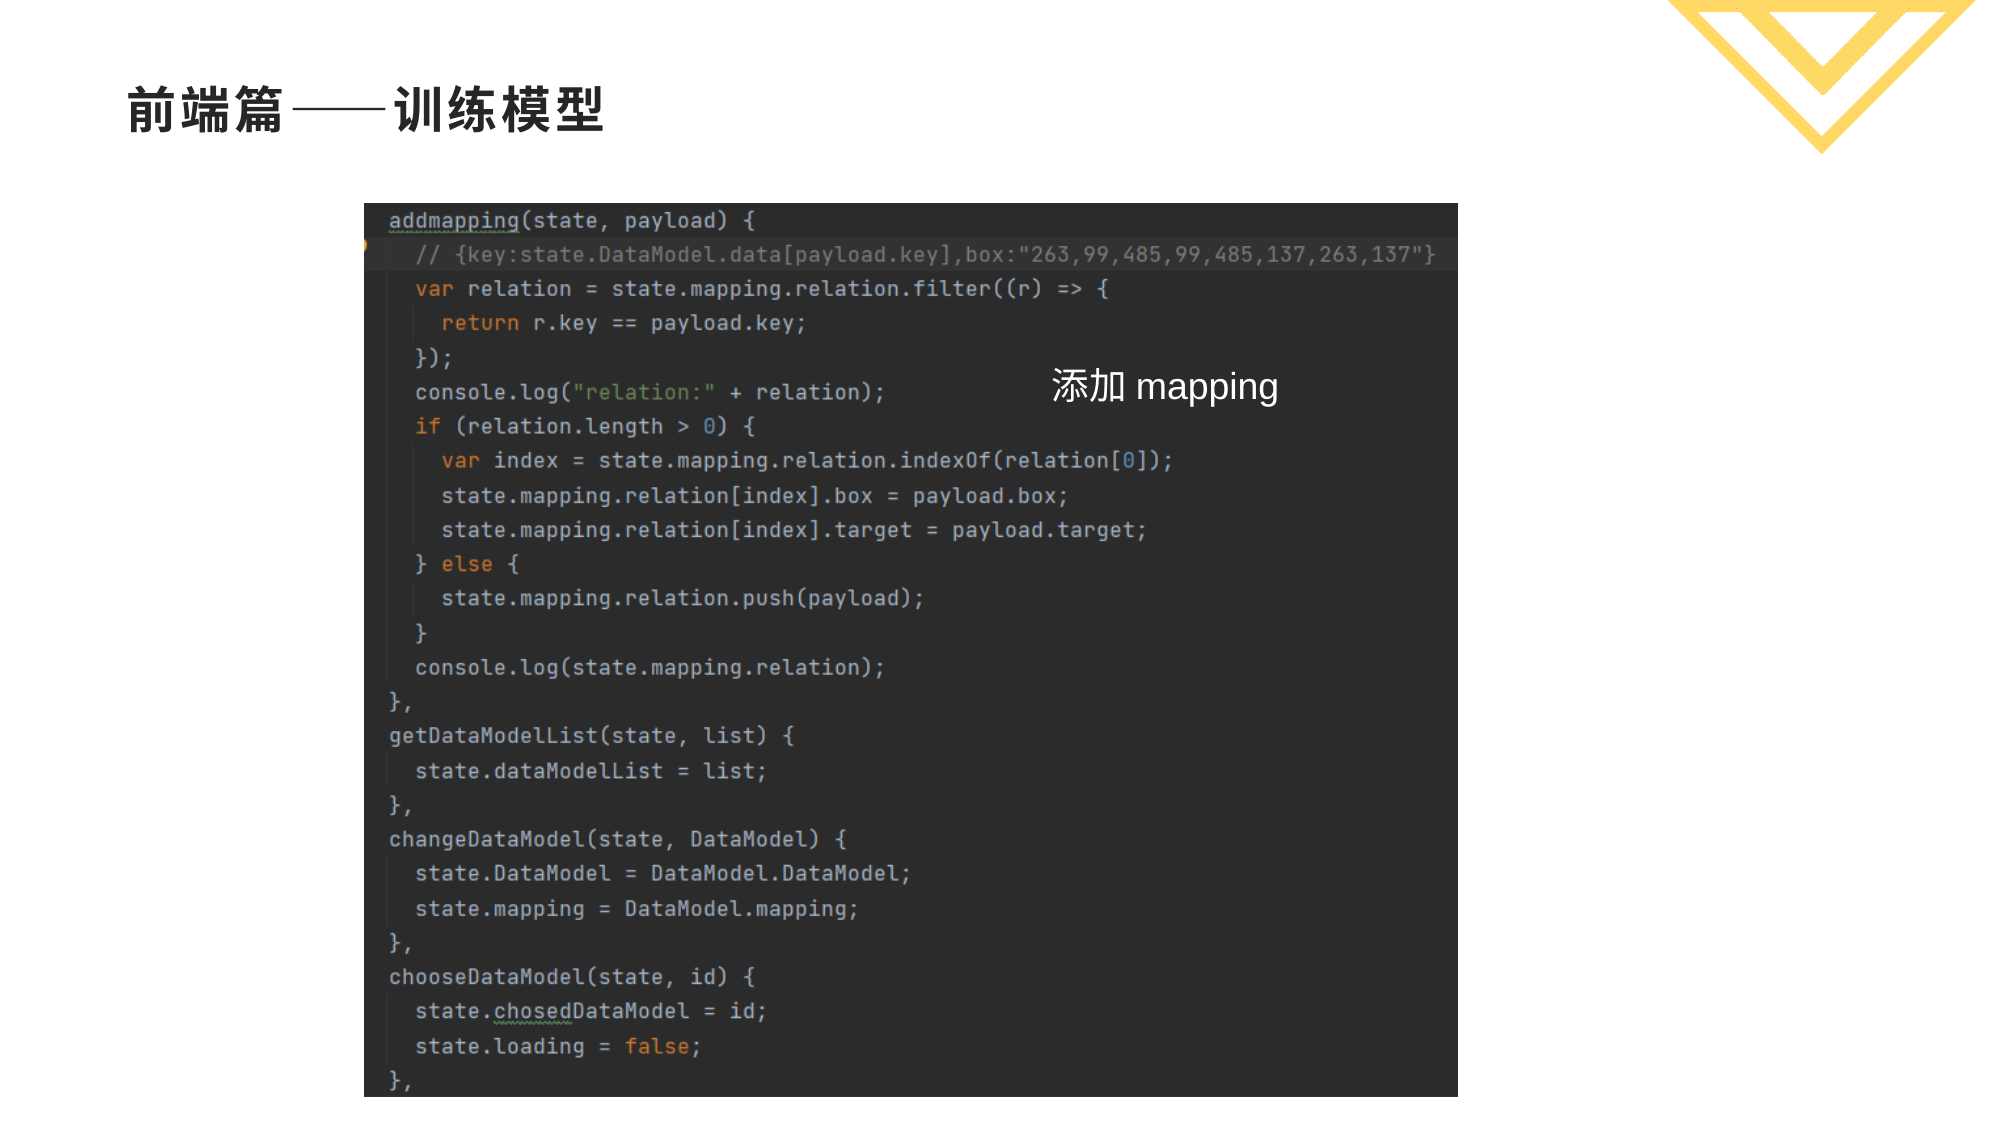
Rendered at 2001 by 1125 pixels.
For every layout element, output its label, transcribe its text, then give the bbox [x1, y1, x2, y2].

picture [364, 203, 1458, 1097]
title 前端篇——训练模型 [109, 72, 1891, 146]
